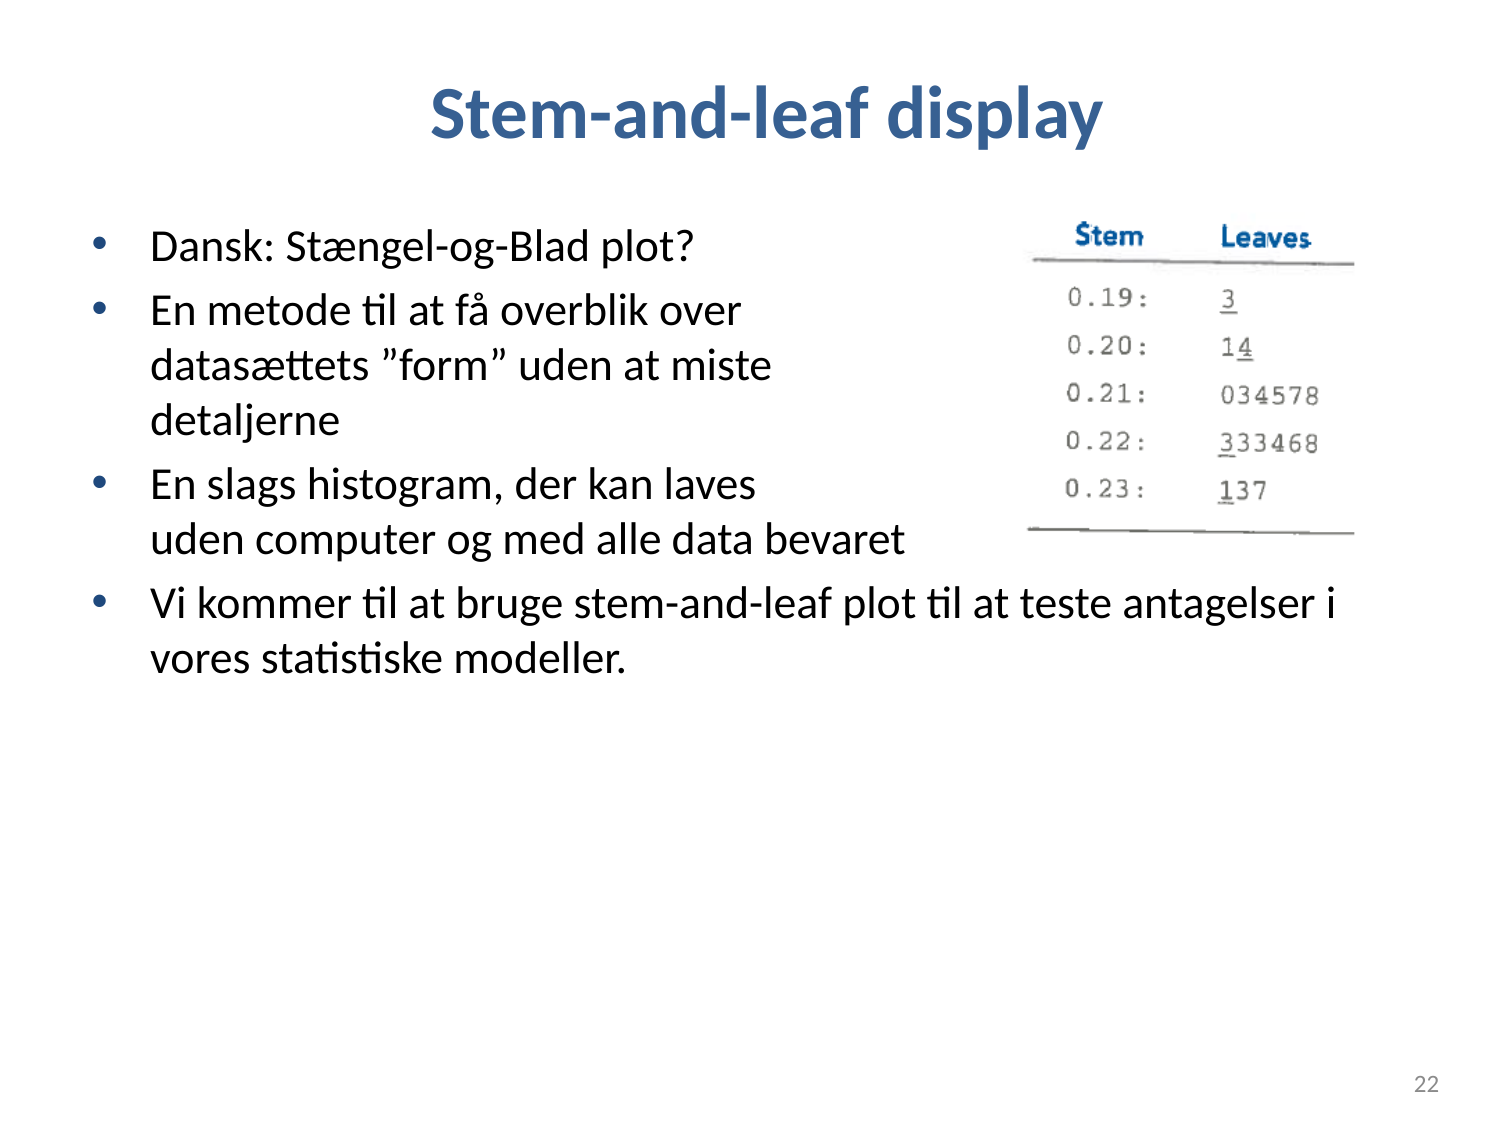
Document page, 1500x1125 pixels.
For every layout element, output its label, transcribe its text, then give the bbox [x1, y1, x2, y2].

list Dansk: Stængel-og-Blad plot? En metode til at få overblik over datasættets ”form” uden at miste detaljerne En slags histogram, der kan laves uden computer og med alle data bevaret Vi kommer til at bruge stem-and-leaf plot til at teste antagelser i vores statistiske modeller. [76, 208, 1459, 1106]
slide_number 22 [1104, 1058, 1455, 1107]
title Stem-and-leaf display [76, 45, 1459, 173]
picture [1002, 201, 1355, 563]
